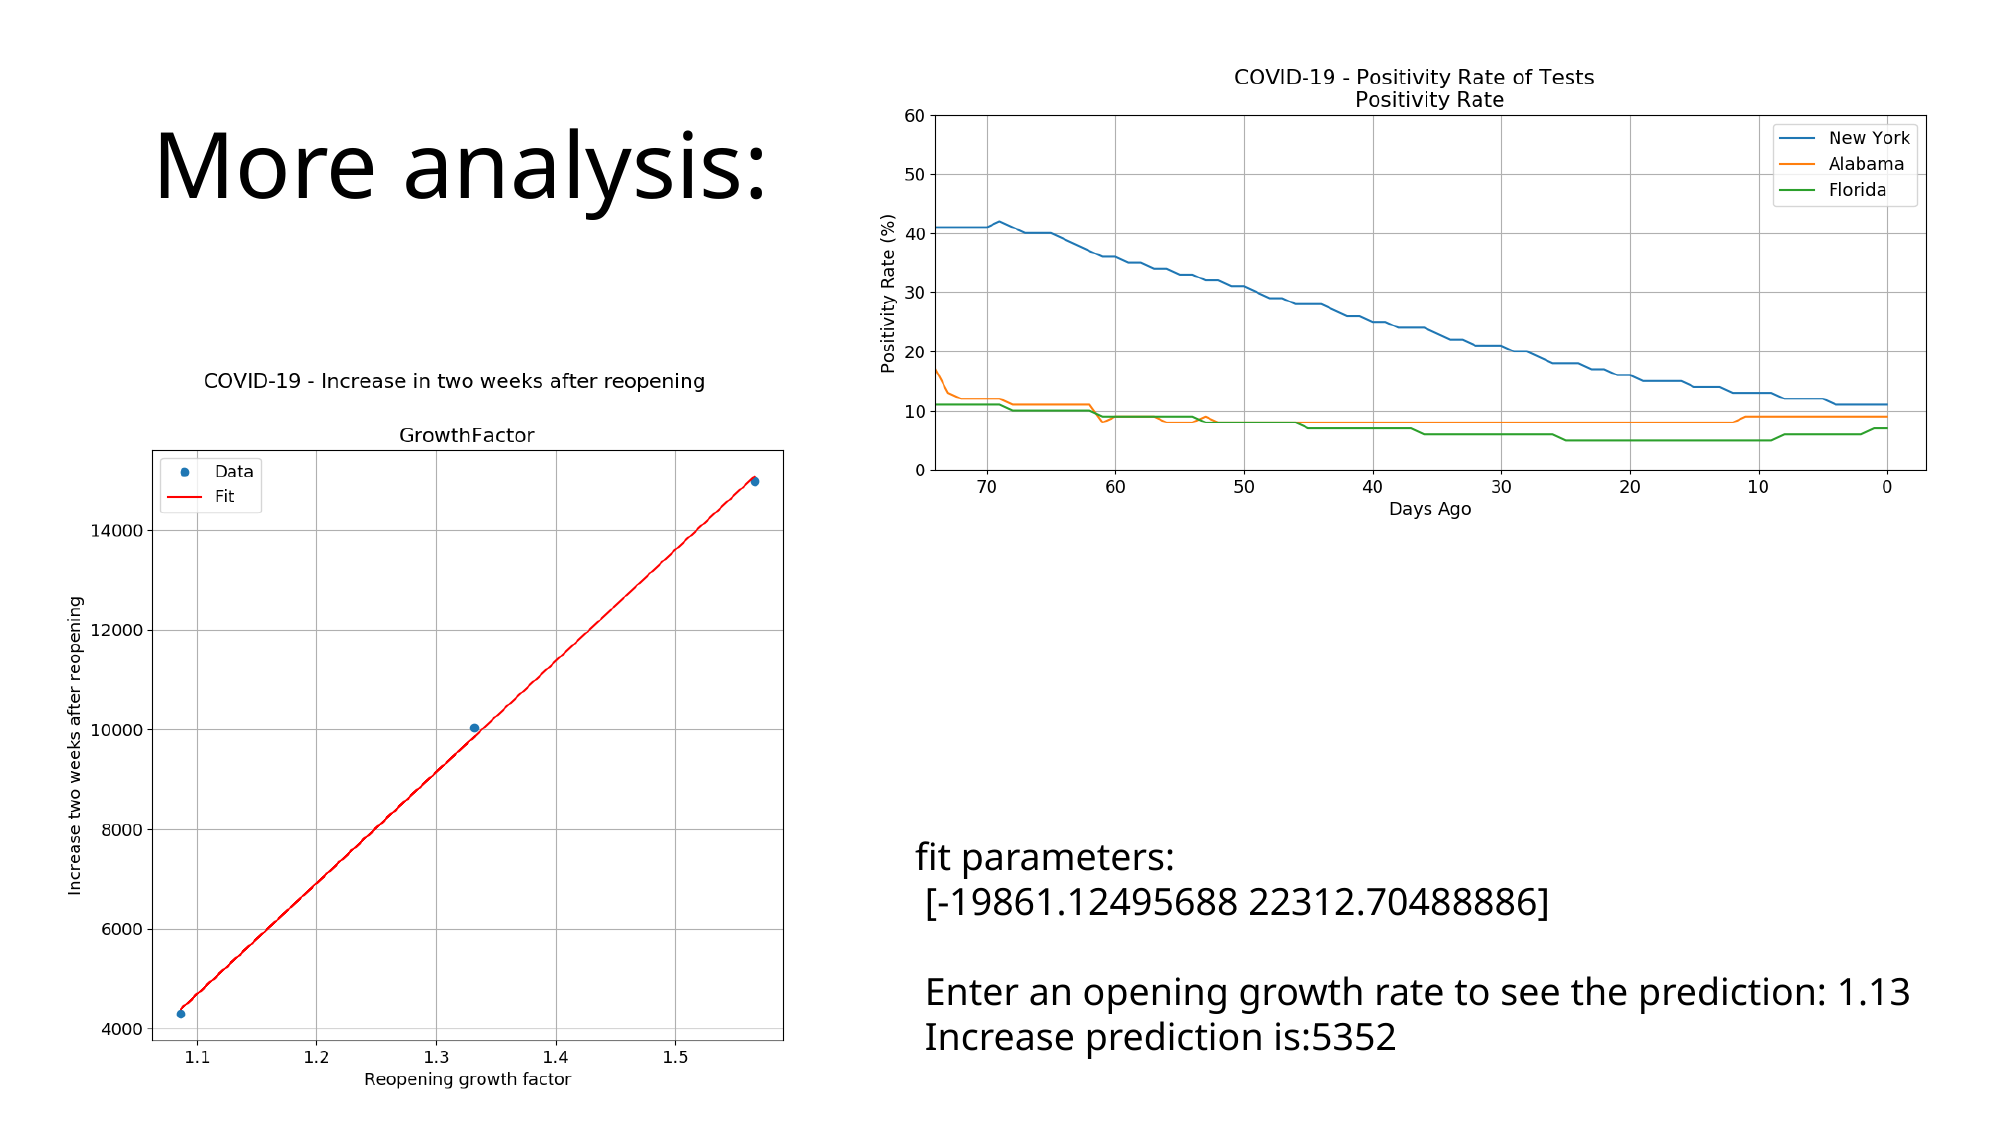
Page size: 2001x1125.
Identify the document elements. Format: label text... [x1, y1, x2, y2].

text_box fit parameters: [-19861.12495688 22312.70488886] Enter an opening growth rate to see the prediction: 1.13 Increase prediction is:5352 [900, 825, 1928, 1065]
picture [50, 357, 864, 1125]
title More analysis: [137, 59, 863, 278]
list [863, 59, 1964, 520]
